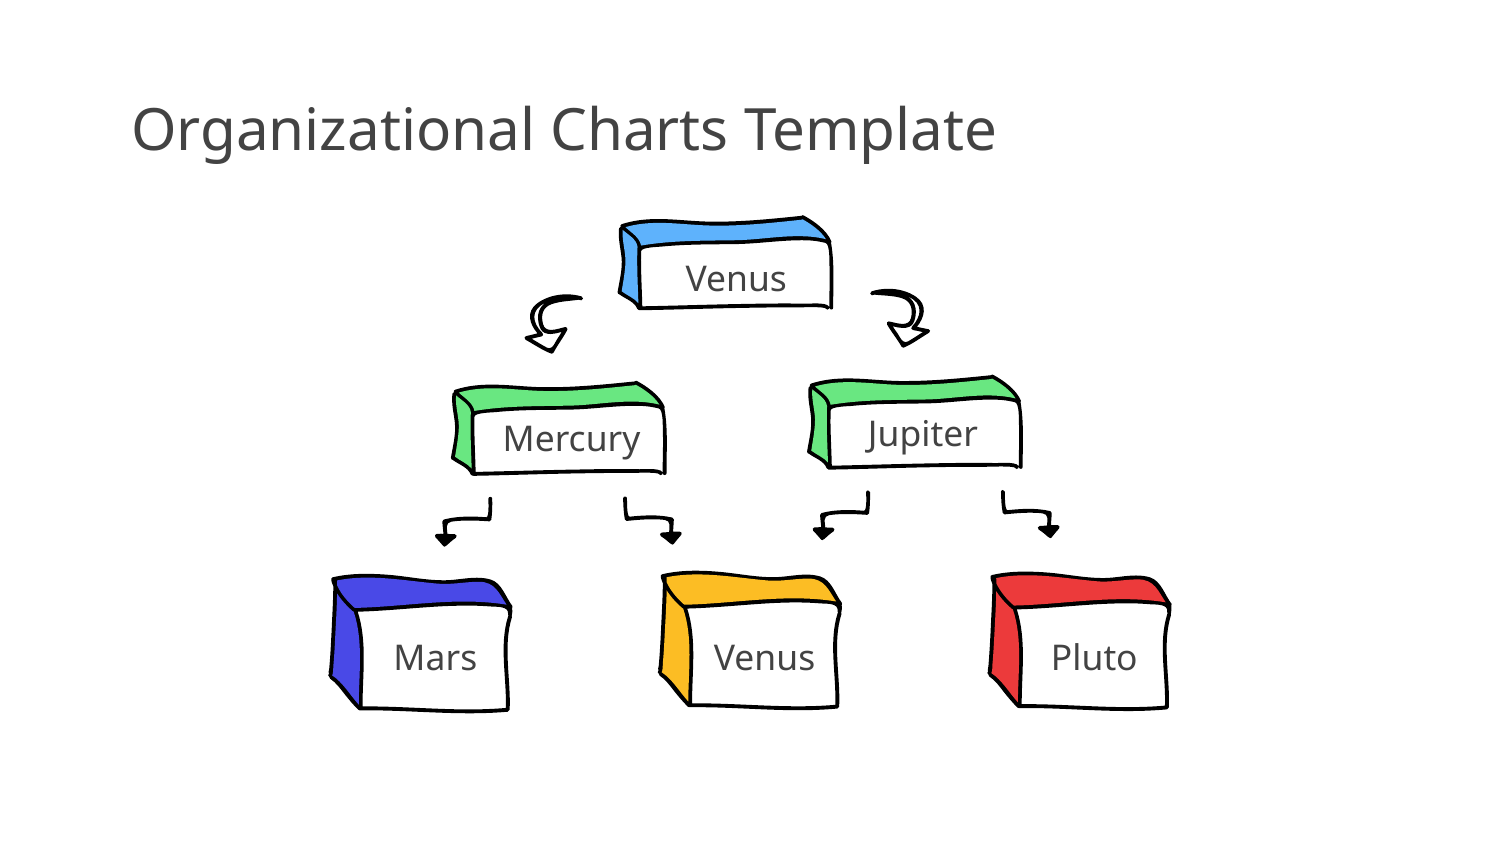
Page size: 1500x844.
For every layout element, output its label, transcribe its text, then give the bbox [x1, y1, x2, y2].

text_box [986, 571, 1173, 712]
text_box [1000, 489, 1060, 539]
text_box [806, 374, 1025, 470]
text_box [812, 490, 871, 541]
title Organizational Charts Template [116, 88, 1384, 167]
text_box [327, 573, 514, 714]
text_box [450, 380, 669, 477]
text_box [435, 496, 493, 547]
text_box [623, 496, 682, 545]
text_box [524, 294, 584, 354]
text_box [870, 288, 931, 348]
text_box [617, 214, 836, 311]
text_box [656, 570, 843, 711]
